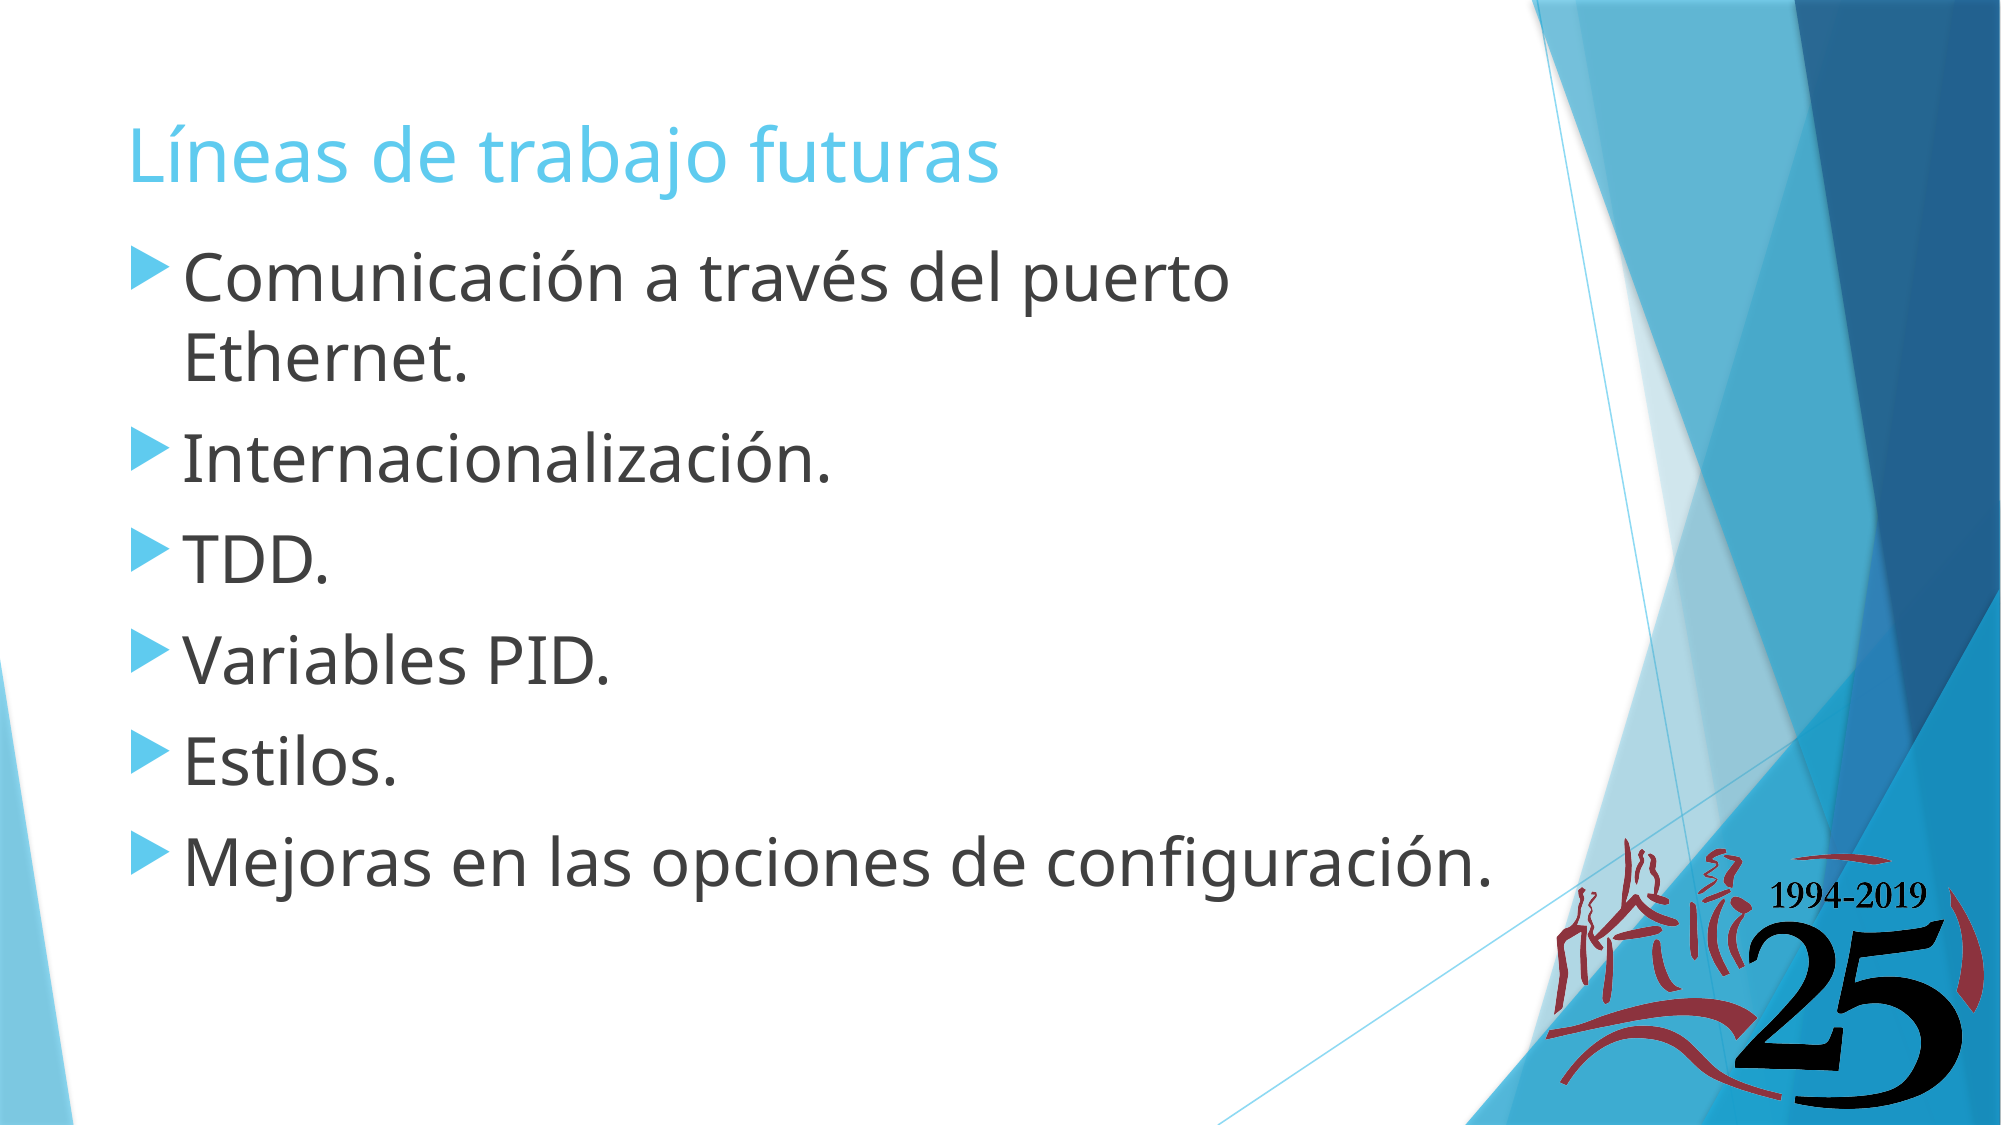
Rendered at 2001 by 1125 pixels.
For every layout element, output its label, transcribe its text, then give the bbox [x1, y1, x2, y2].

title Líneas de trabajo futuras [111, 99, 1522, 210]
list Comunicación a través del puerto Ethernet. Internacionalización. TDD. Variables PID. Estilos. Mejoras en las opciones de configuración. [111, 227, 1522, 992]
picture [1544, 837, 1985, 1109]
